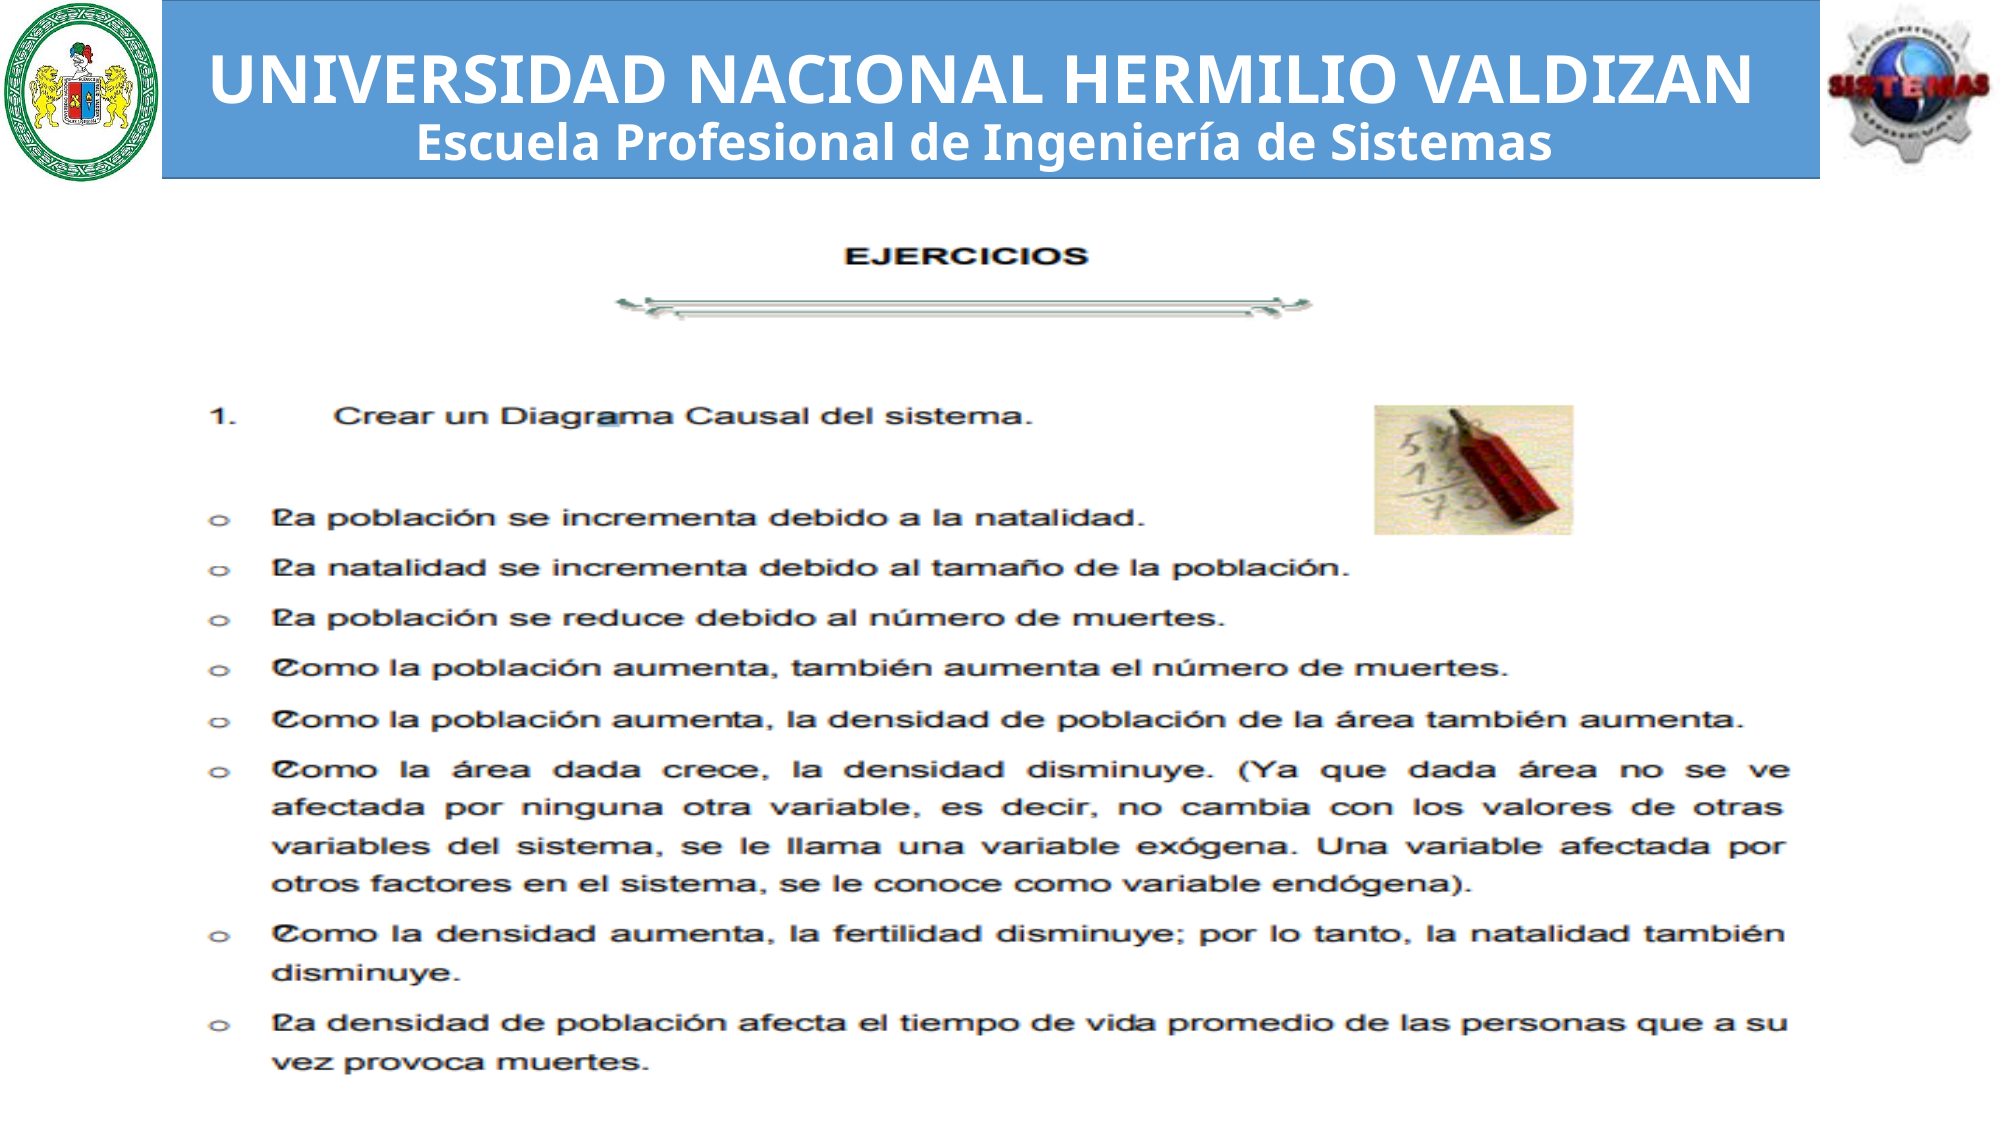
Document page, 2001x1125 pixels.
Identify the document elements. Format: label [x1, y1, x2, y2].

picture [161, 217, 1821, 1084]
text_box [0, 0, 2000, 185]
